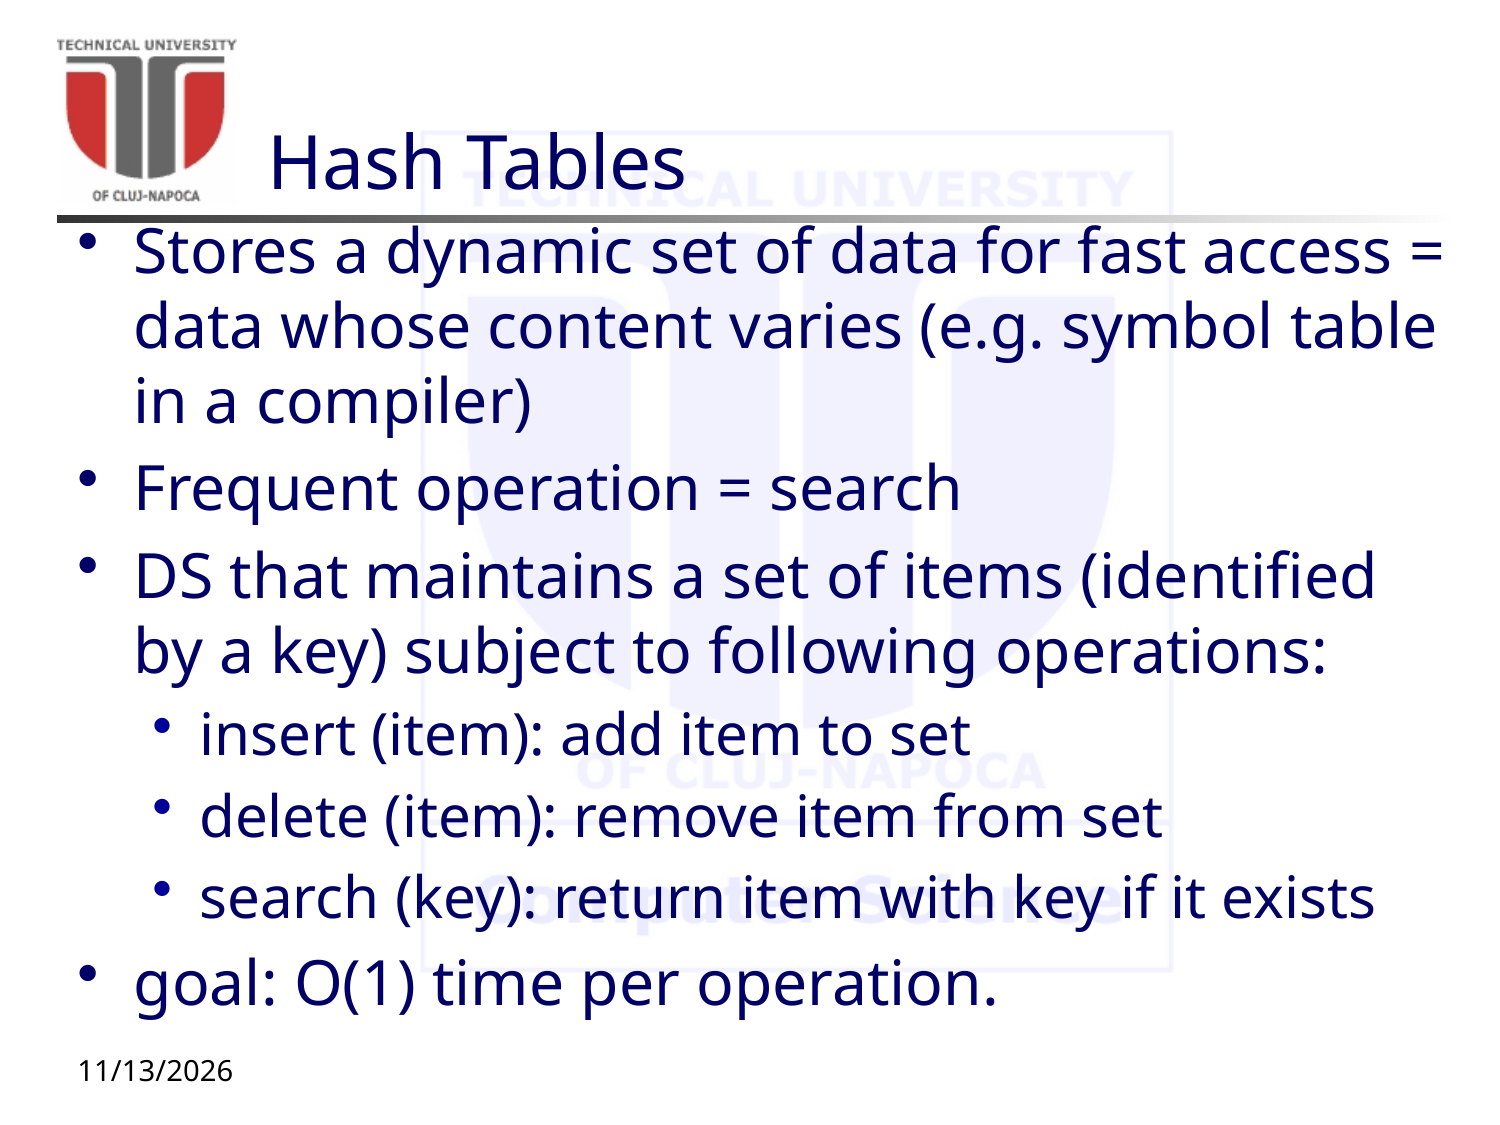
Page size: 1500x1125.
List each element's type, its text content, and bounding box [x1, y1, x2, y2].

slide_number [62, 1025, 375, 1100]
title Hash Tables [252, 35, 1468, 203]
picture [57, 33, 237, 206]
list Stores a dynamic set of data for fast access = data whose content varies (e.g. symbol table in a compiler) Frequent operation = search DS that maintains a set of items (identified by a key) subject to following operations: insert (item): add item to set delete (item): remove item from set search (key): return item with key if it exists goal: O(1) time per operation. [62, 203, 1469, 1025]
